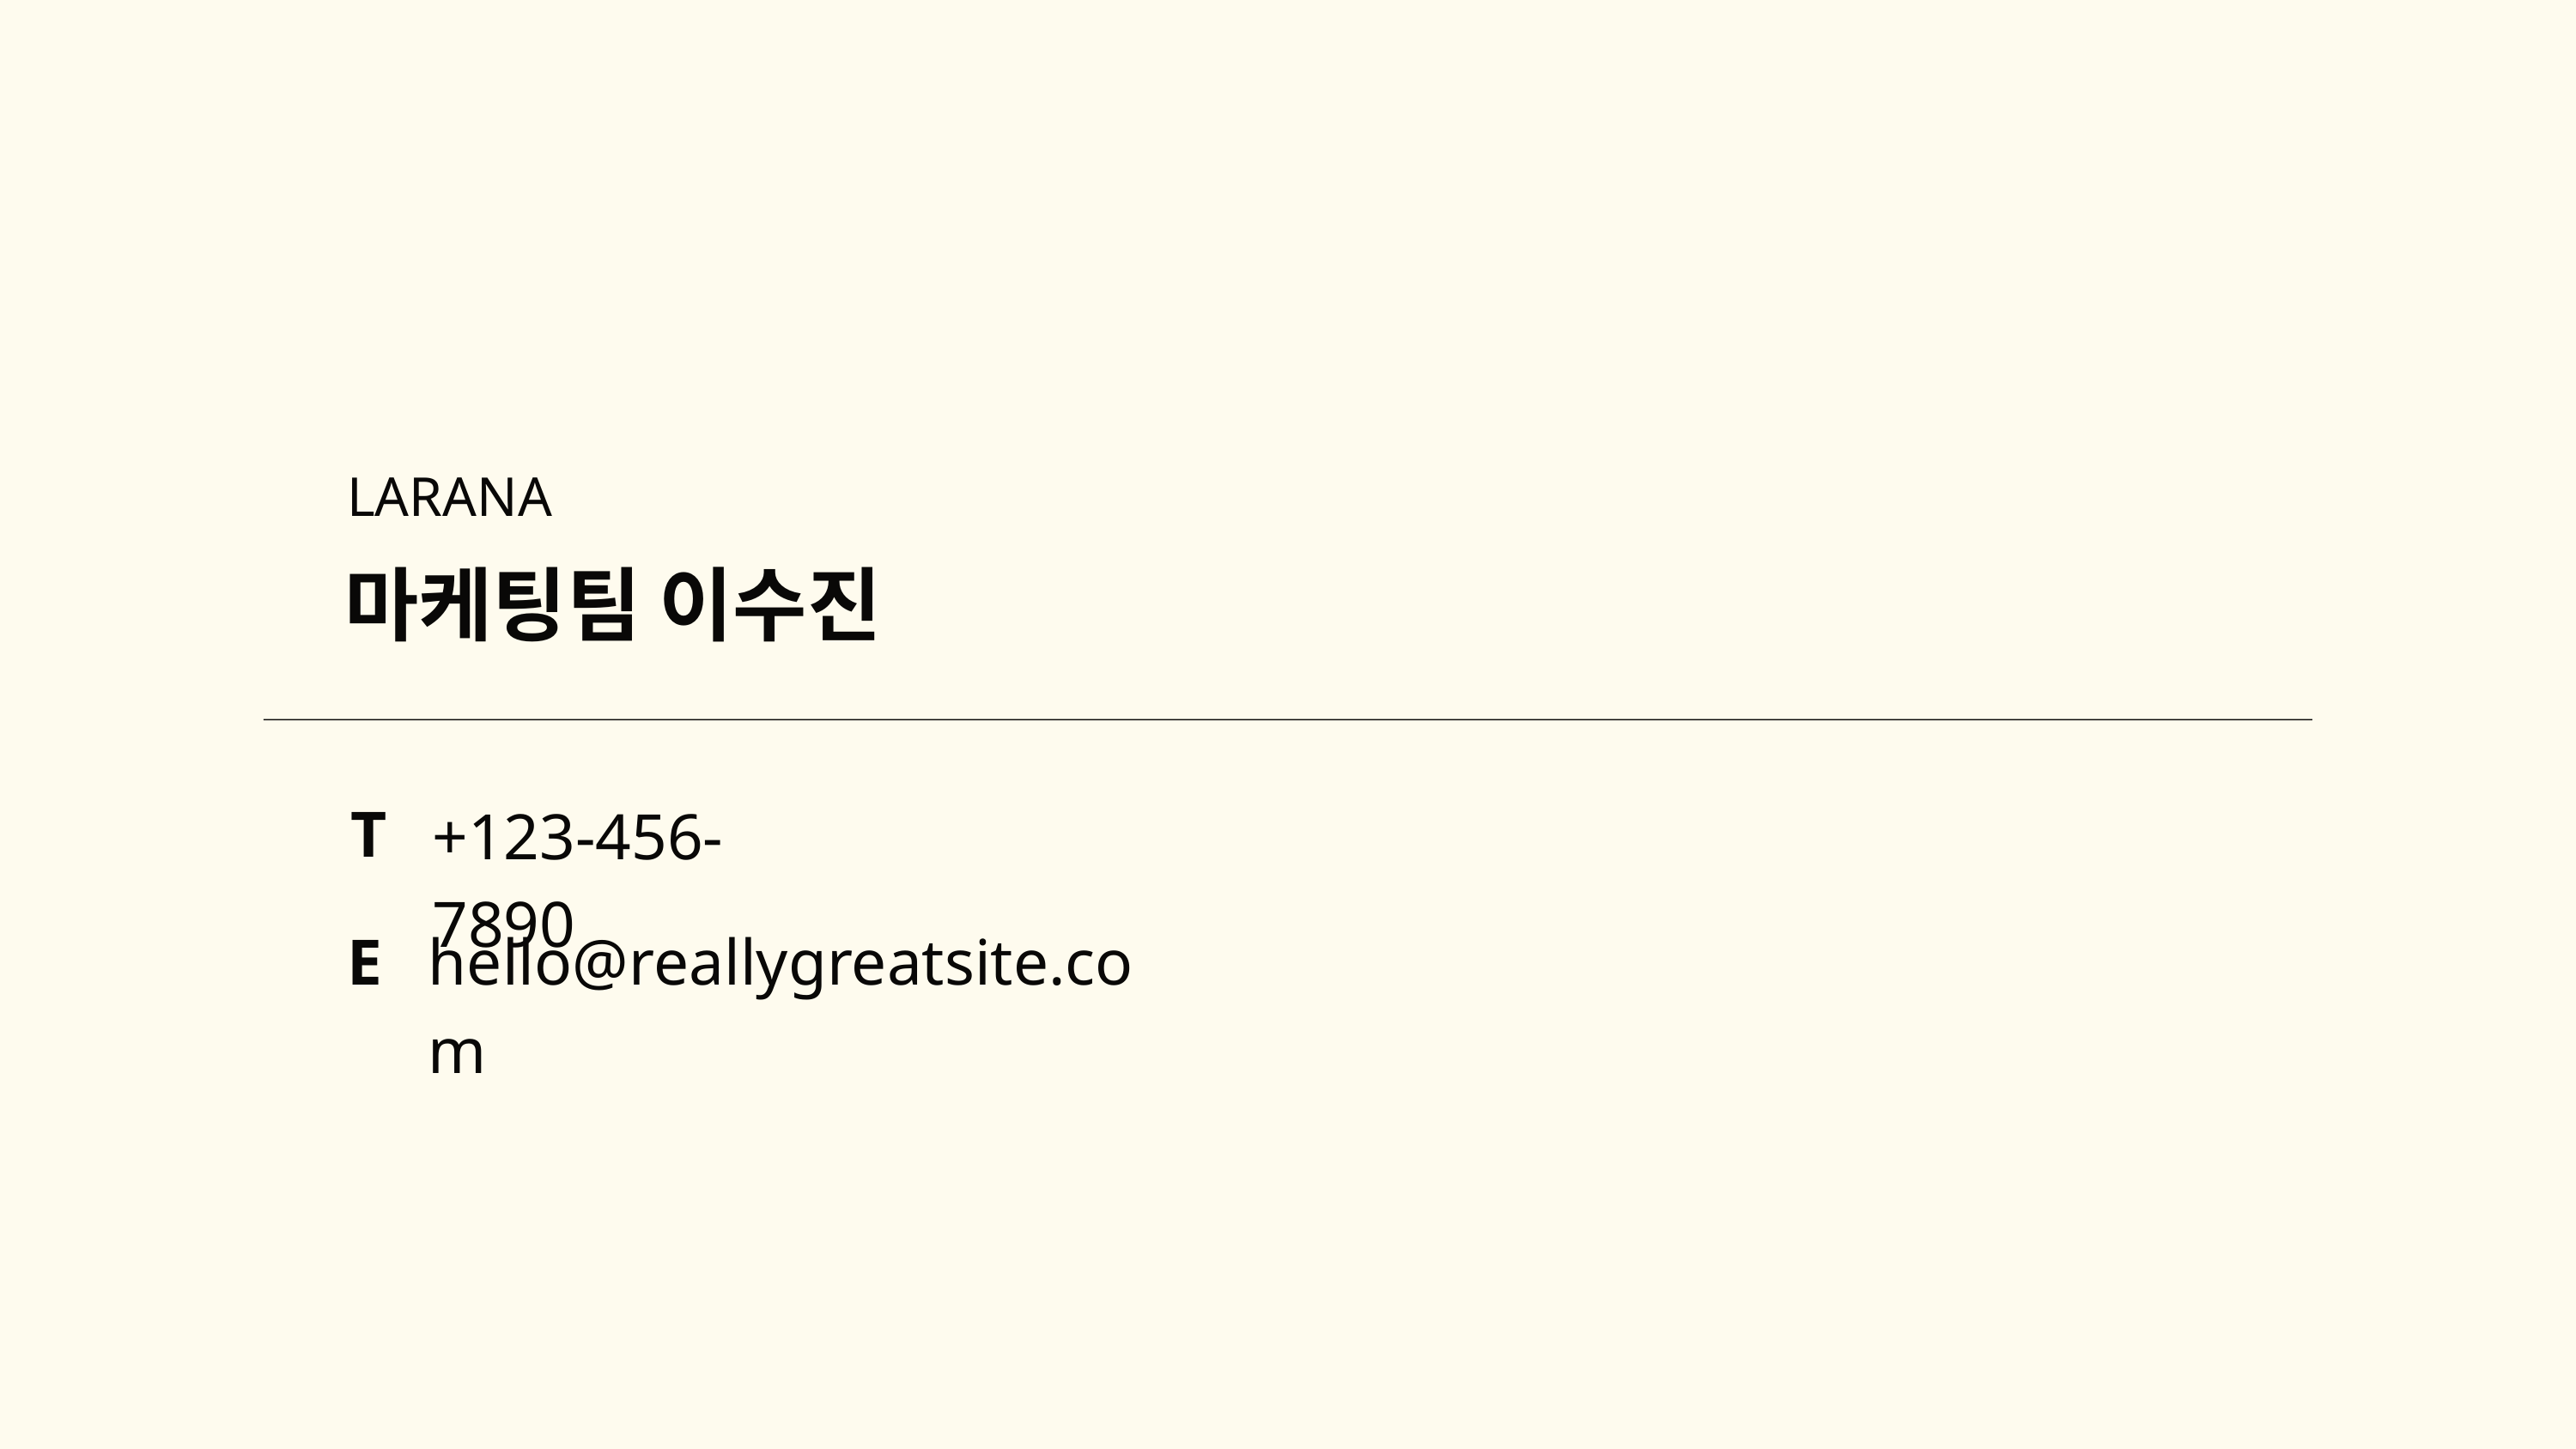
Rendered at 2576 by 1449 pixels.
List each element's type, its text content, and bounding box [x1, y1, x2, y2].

text_box 마케팅팀 이수진 [344, 538, 886, 652]
text_box LARANA [347, 452, 564, 527]
text_box E [347, 910, 385, 998]
text_box +123-456-7890 [432, 785, 854, 910]
text_box T [350, 781, 390, 870]
text_box hello@reallygreatsite.com [428, 910, 1190, 1086]
